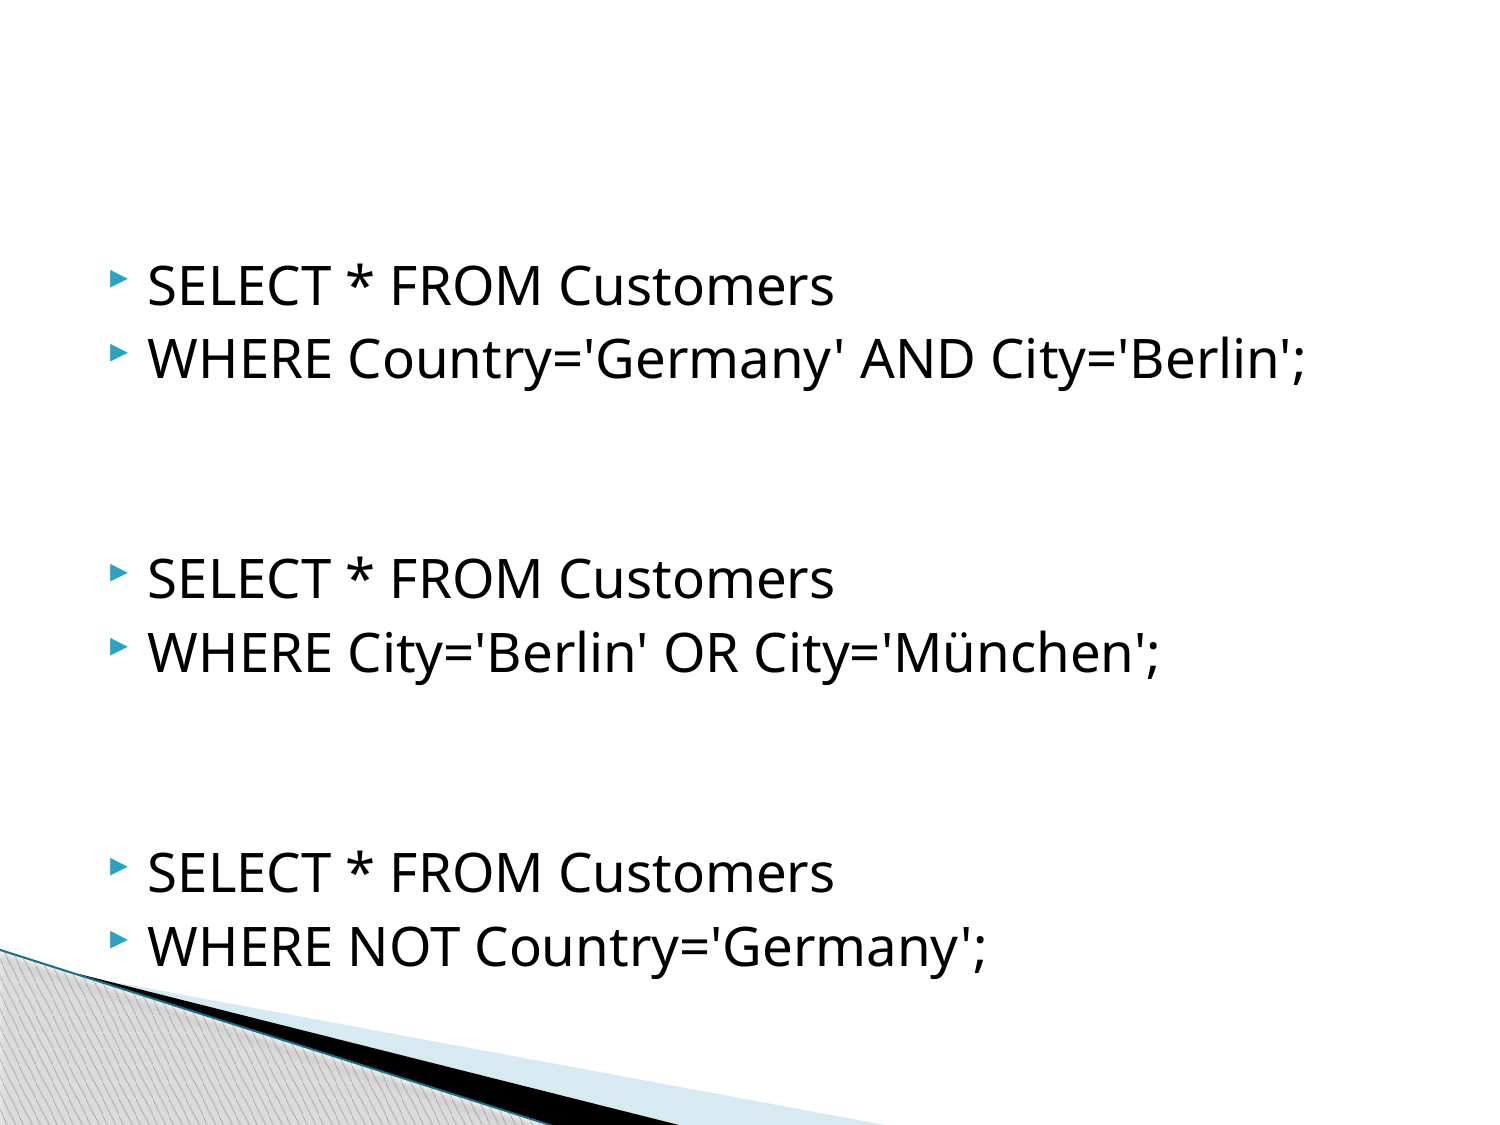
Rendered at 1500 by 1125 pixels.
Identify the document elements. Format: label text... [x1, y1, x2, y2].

list SELECT * FROM Customers WHERE Country='Germany' AND City='Berlin'; SELECT * FROM Customers WHERE City='Berlin' OR City='München'; SELECT * FROM Customers WHERE NOT Country='Germany'; [75, 243, 1425, 986]
